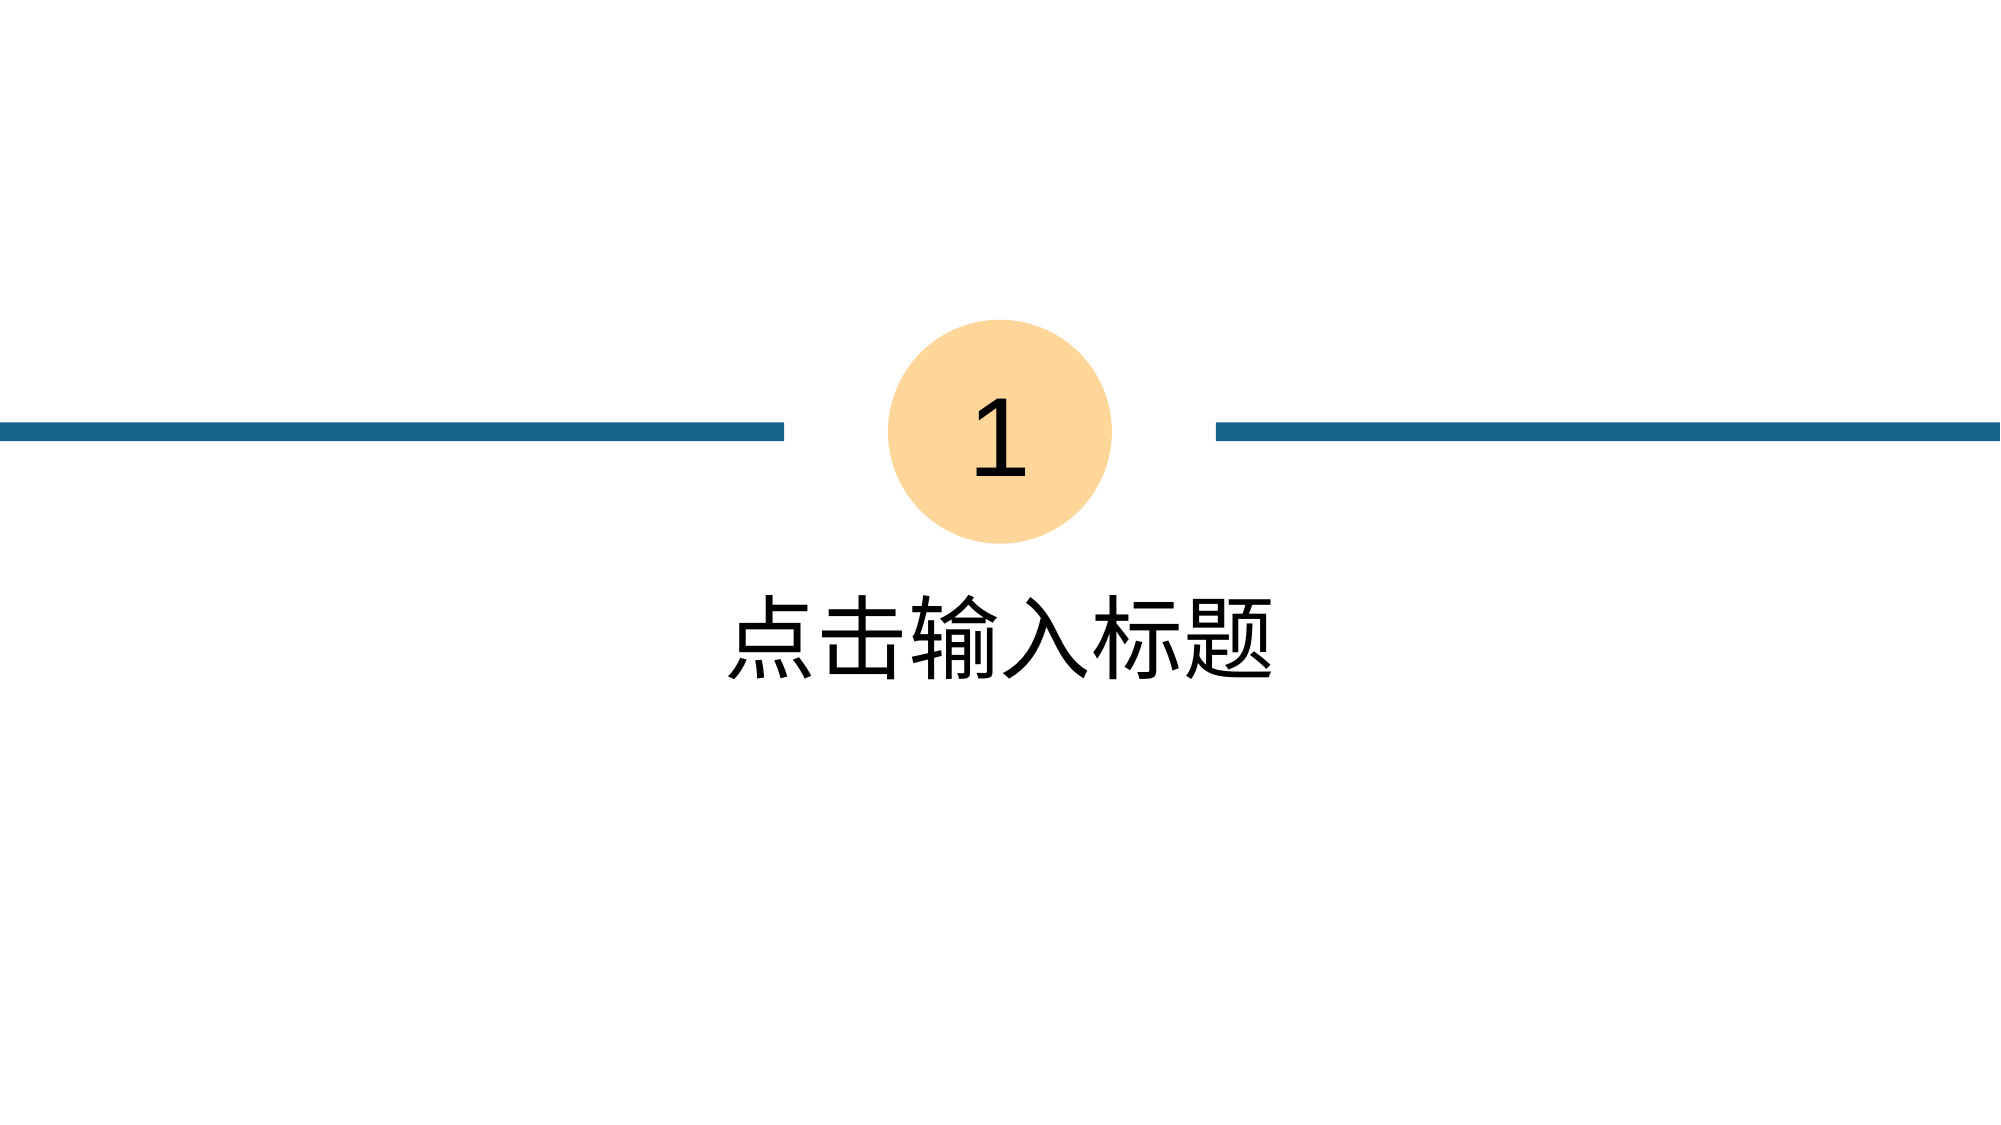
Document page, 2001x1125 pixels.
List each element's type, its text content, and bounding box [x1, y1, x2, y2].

text_box [886, 318, 1113, 545]
text_box 点击输入标题 [710, 573, 1291, 698]
text_box 1 [953, 356, 1047, 506]
text_box [0, 421, 785, 442]
text_box [1215, 421, 2000, 442]
